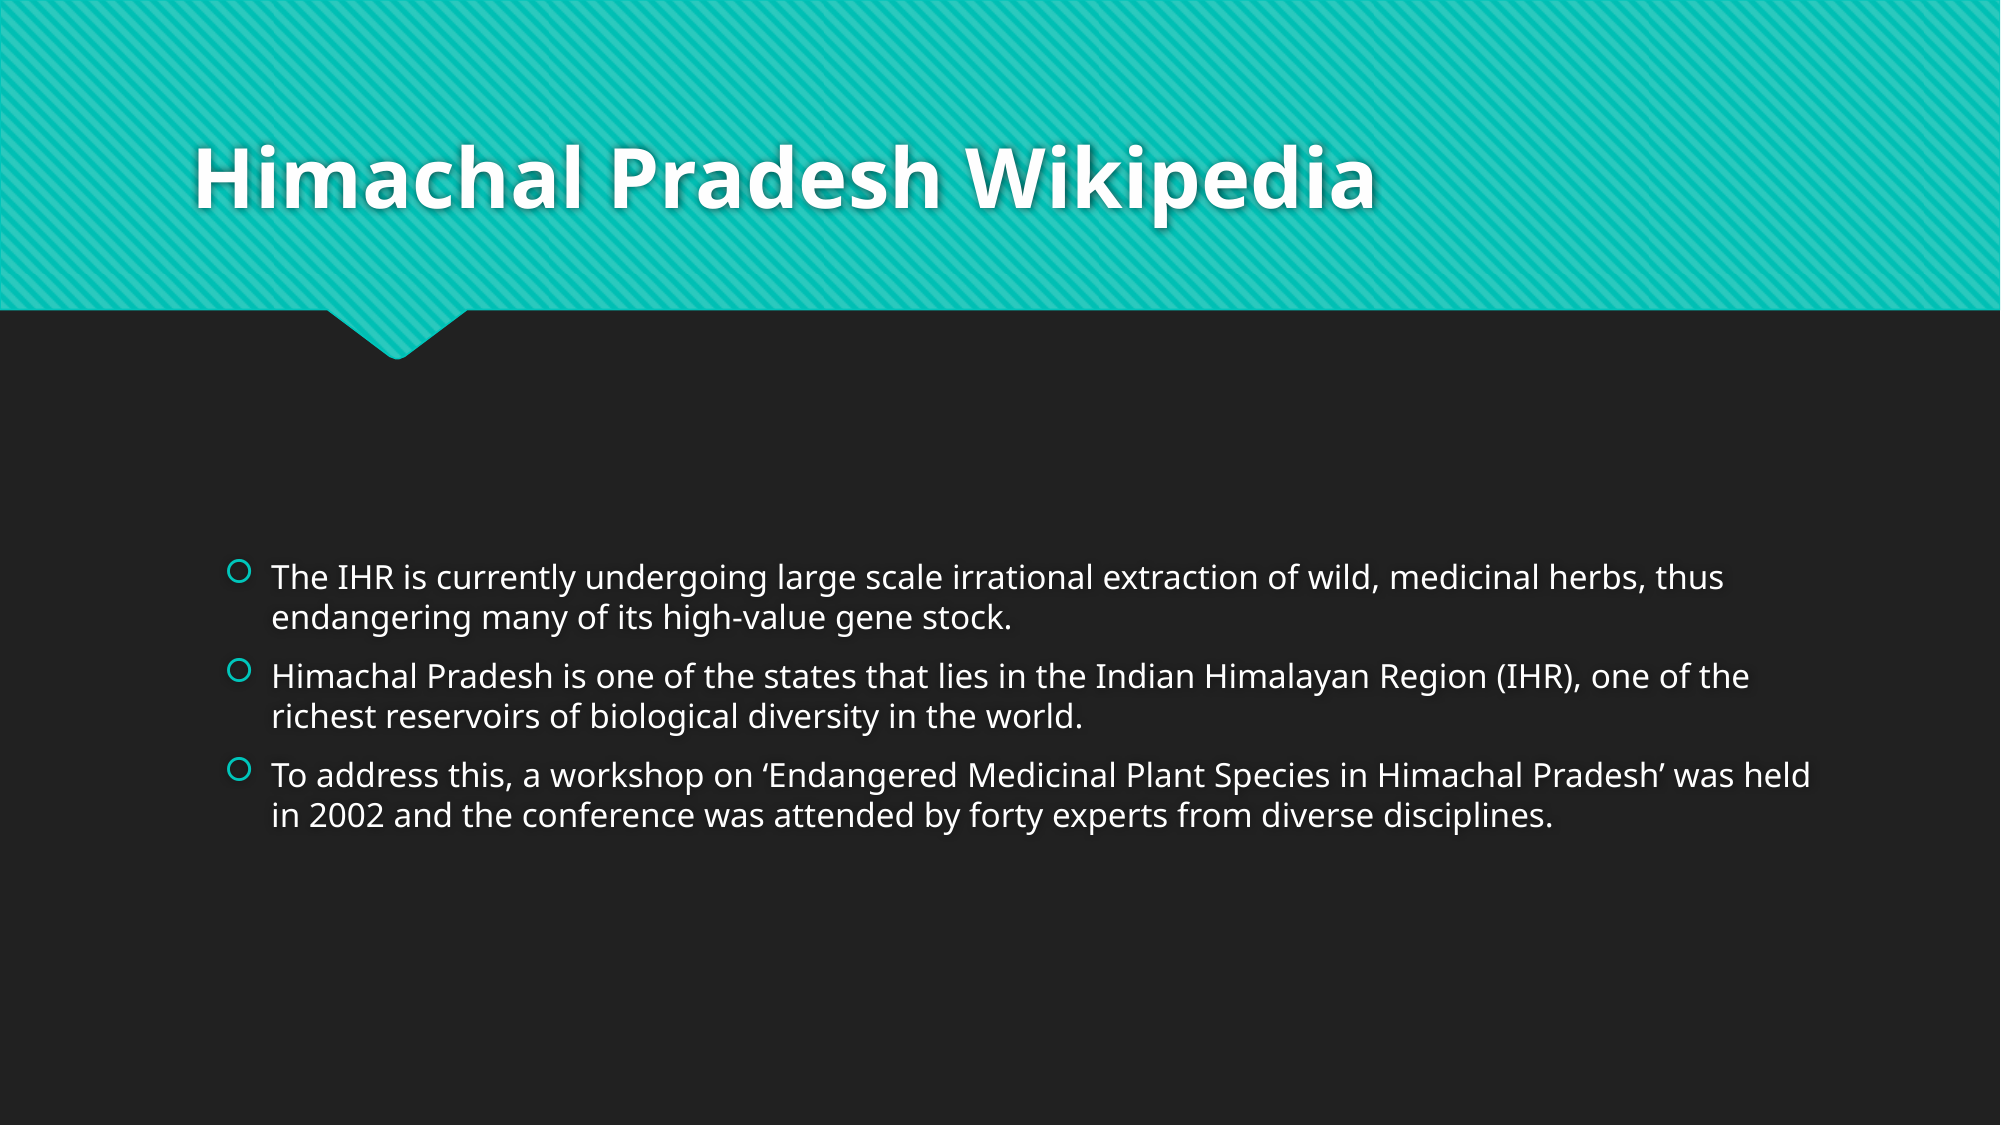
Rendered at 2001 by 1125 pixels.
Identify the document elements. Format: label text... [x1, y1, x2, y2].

title Himachal Pradesh Wikipedia [132, 73, 1868, 233]
list The IHR is currently undergoing large scale irrational extraction of wild, medicinal herbs, thus endangering many of its high-value gene stock. Himachal Pradesh is one of the states that lies in the Indian Himalayan Region (IHR), one of the richest reservoirs of biological diversity in the world. To address this, a workshop on ‘Endangered Medicinal Plant Species in Himachal Pradesh’ was held in 2002 and the conference was attended by forty experts from diverse disciplines. [134, 364, 1866, 962]
